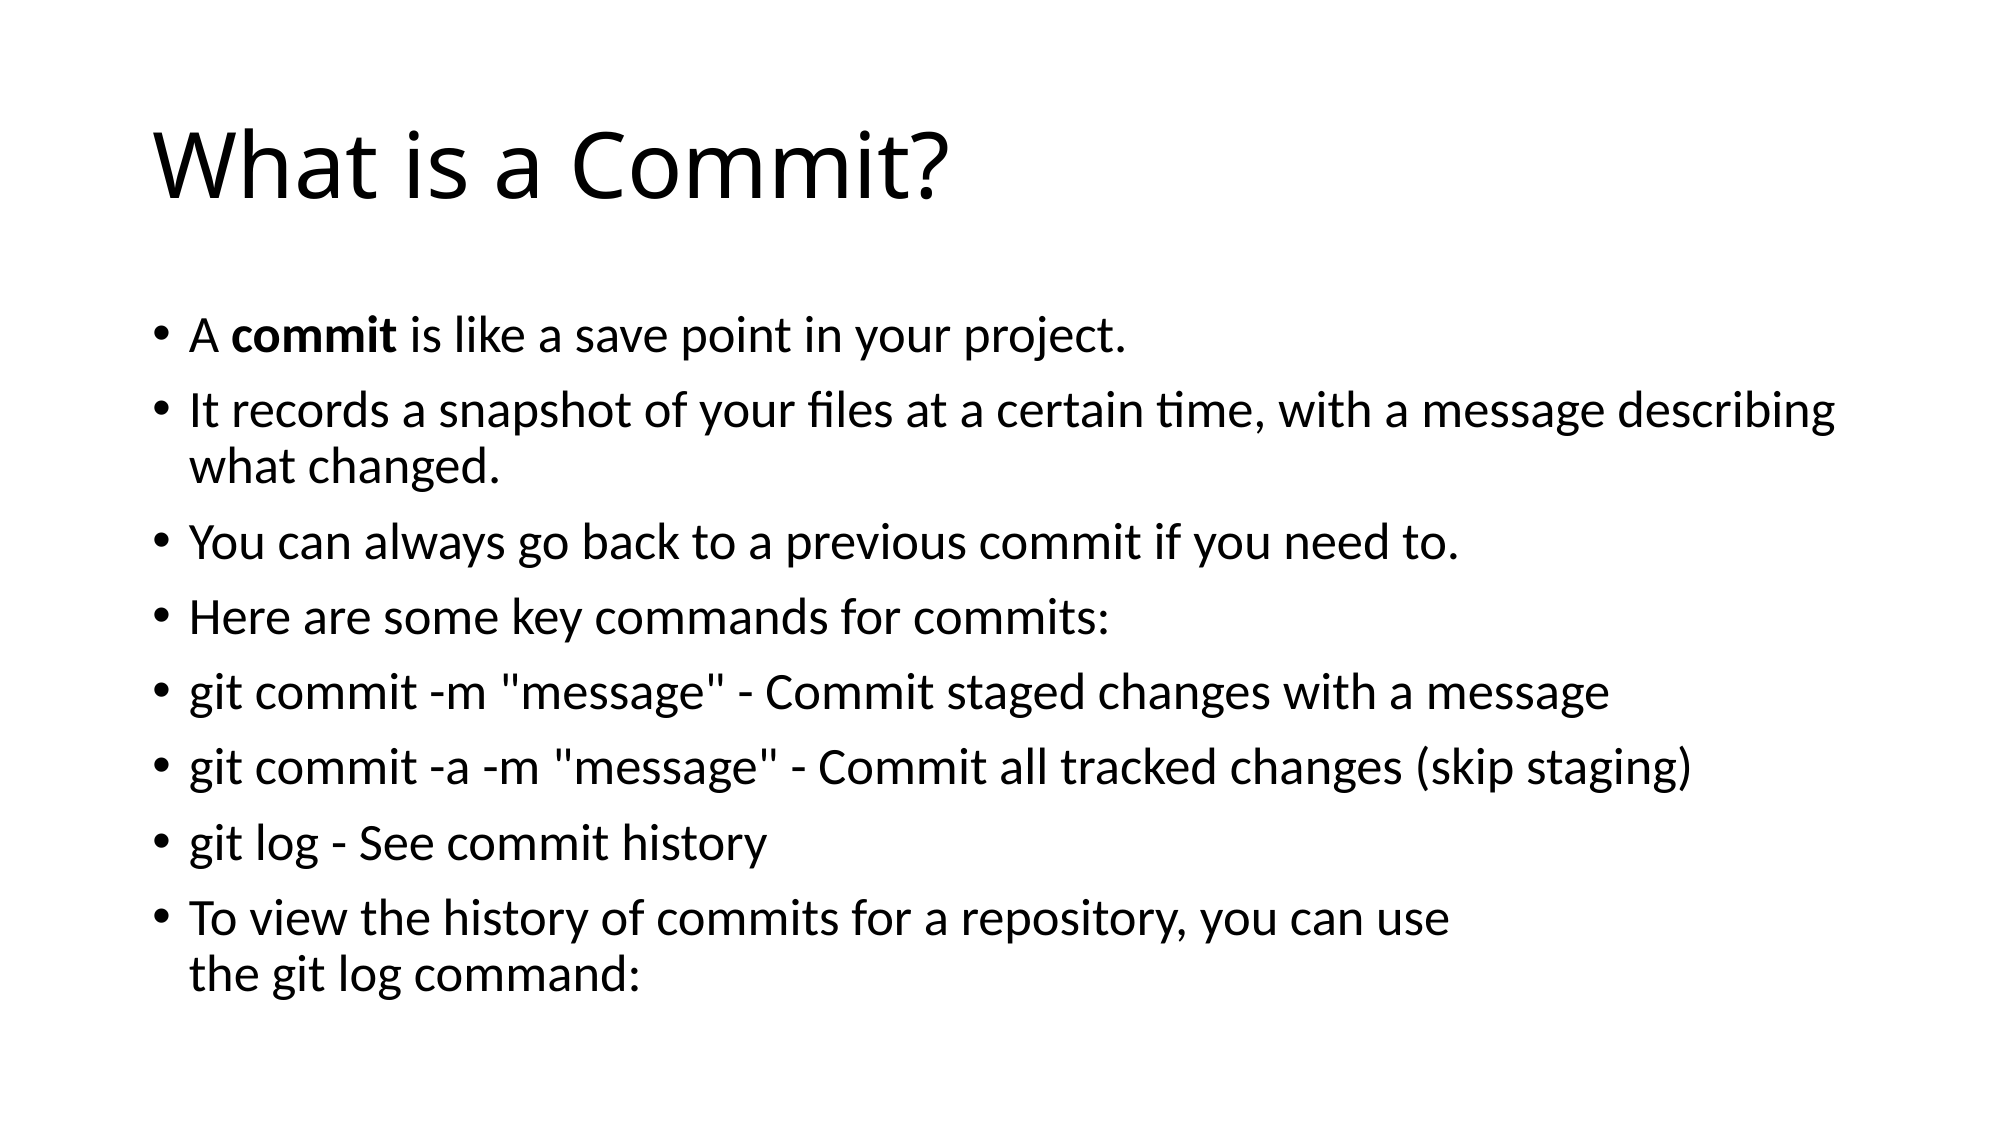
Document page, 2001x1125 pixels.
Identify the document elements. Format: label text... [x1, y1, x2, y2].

list A commit is like a save point in your project. It records a snapshot of your files at a certain time, with a message describing what changed. You can always go back to a previous commit if you need to. Here are some key commands for commits: git commit -m "message" - Commit staged changes with a message git commit -a -m "message" - Commit all tracked changes (skip staging) git log - See commit history To view the history of commits for a repository, you can use the git log command: [137, 299, 1863, 1014]
title What is a Commit? [137, 59, 1863, 278]
